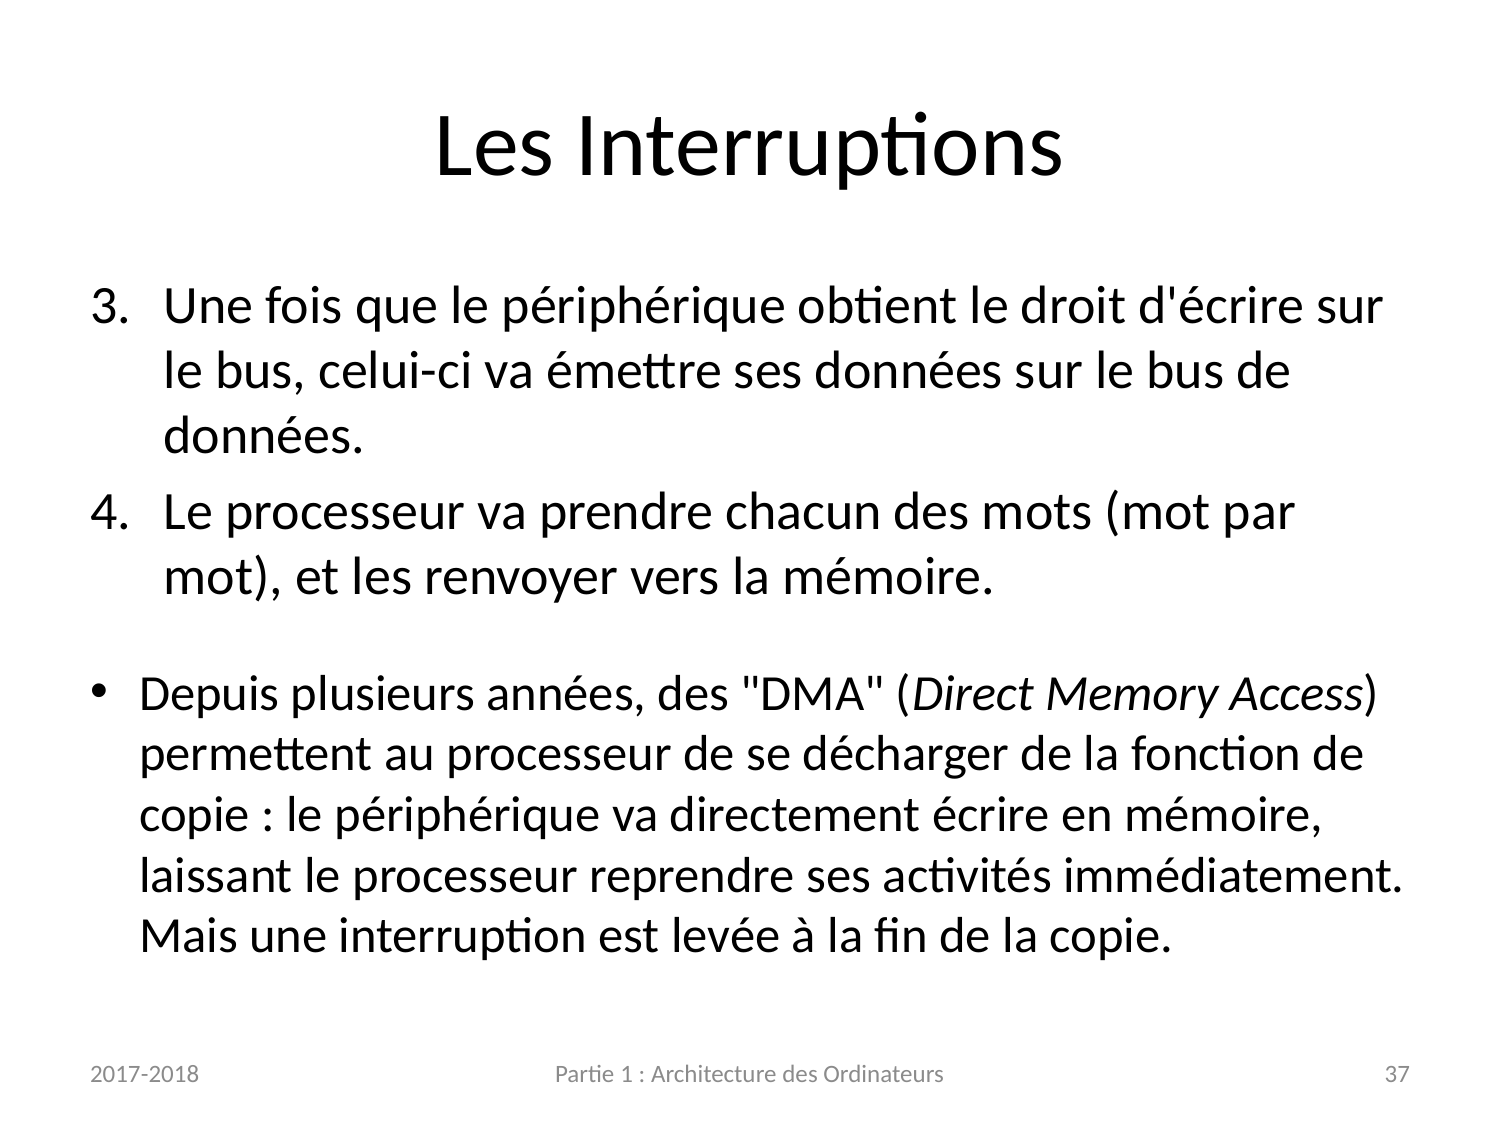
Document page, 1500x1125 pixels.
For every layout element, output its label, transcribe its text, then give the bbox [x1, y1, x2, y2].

list Une fois que le périphérique obtient le droit d'écrire sur le bus, celui-ci va émettre ses données sur le bus de données. Le processeur va prendre chacun des mots (mot par mot), et les renvoyer vers la mémoire. Depuis plusieurs années, des "DMA" (Direct Memory Access) permettent au processeur de se décharger de la fonction de copie : le périphérique va directement écrire en mémoire, laissant le processeur reprendre ses activités immédiatement. Mais une interruption est levée à la fin de la copie. [75, 262, 1425, 1005]
slide_number 2017-2018 [75, 1042, 425, 1103]
slide_number 37 [1074, 1042, 1425, 1103]
title Les Interruptions [75, 45, 1425, 233]
footer Partie 1 : Architecture des Ordinateurs [512, 1042, 988, 1103]
